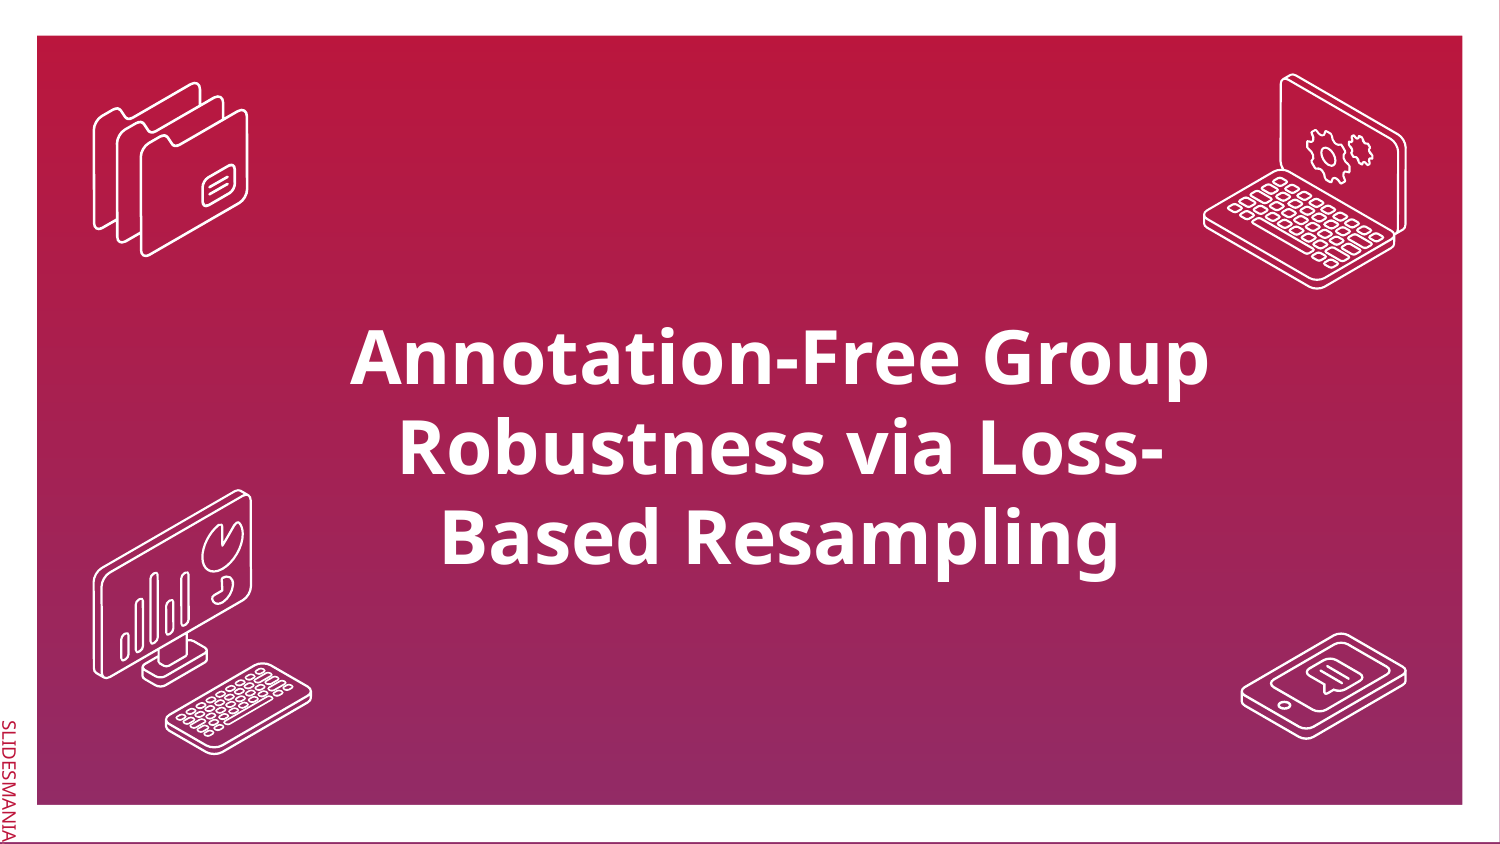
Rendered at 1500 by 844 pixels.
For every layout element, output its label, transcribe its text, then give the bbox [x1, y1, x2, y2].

title Annotation-Free Group Robustness via Loss-Based Resampling [334, 249, 1228, 595]
